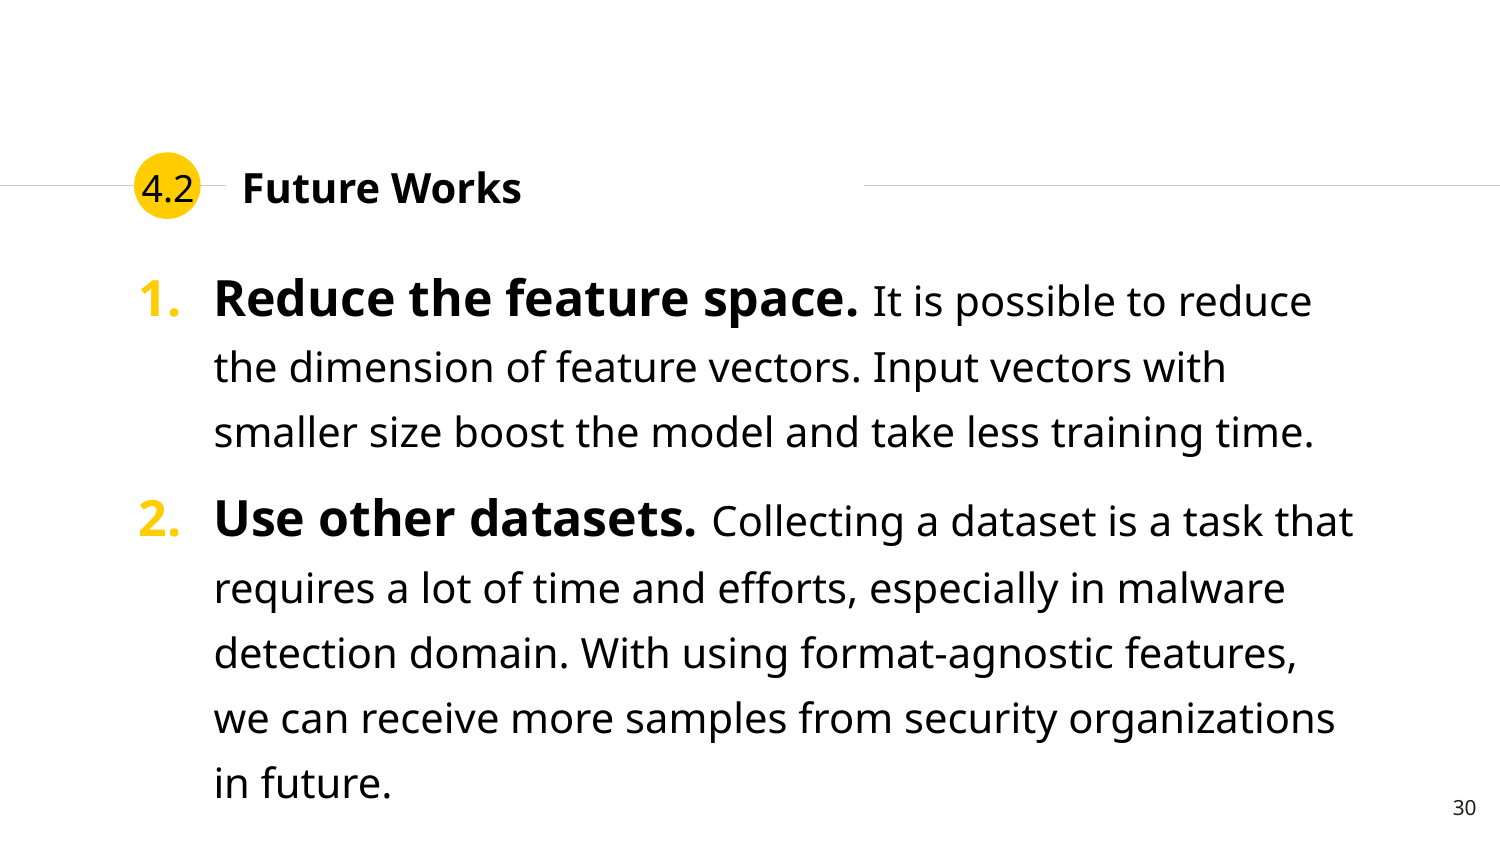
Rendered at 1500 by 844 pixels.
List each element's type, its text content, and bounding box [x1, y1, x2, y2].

slide_number 30 [1401, 779, 1492, 844]
text_box 4.2 [123, 140, 213, 234]
title Future Works [226, 151, 863, 223]
list Reduce the feature space. It is possible to reduce the dimension of feature vectors. Input vectors with smaller size boost the model and take less training time. Use other datasets. Collecting a dataset is a task that requires a lot of time and efforts, especially in malware detection domain. With using format-agnostic features, we can receive more samples from security organizations in future. [123, 233, 1374, 744]
